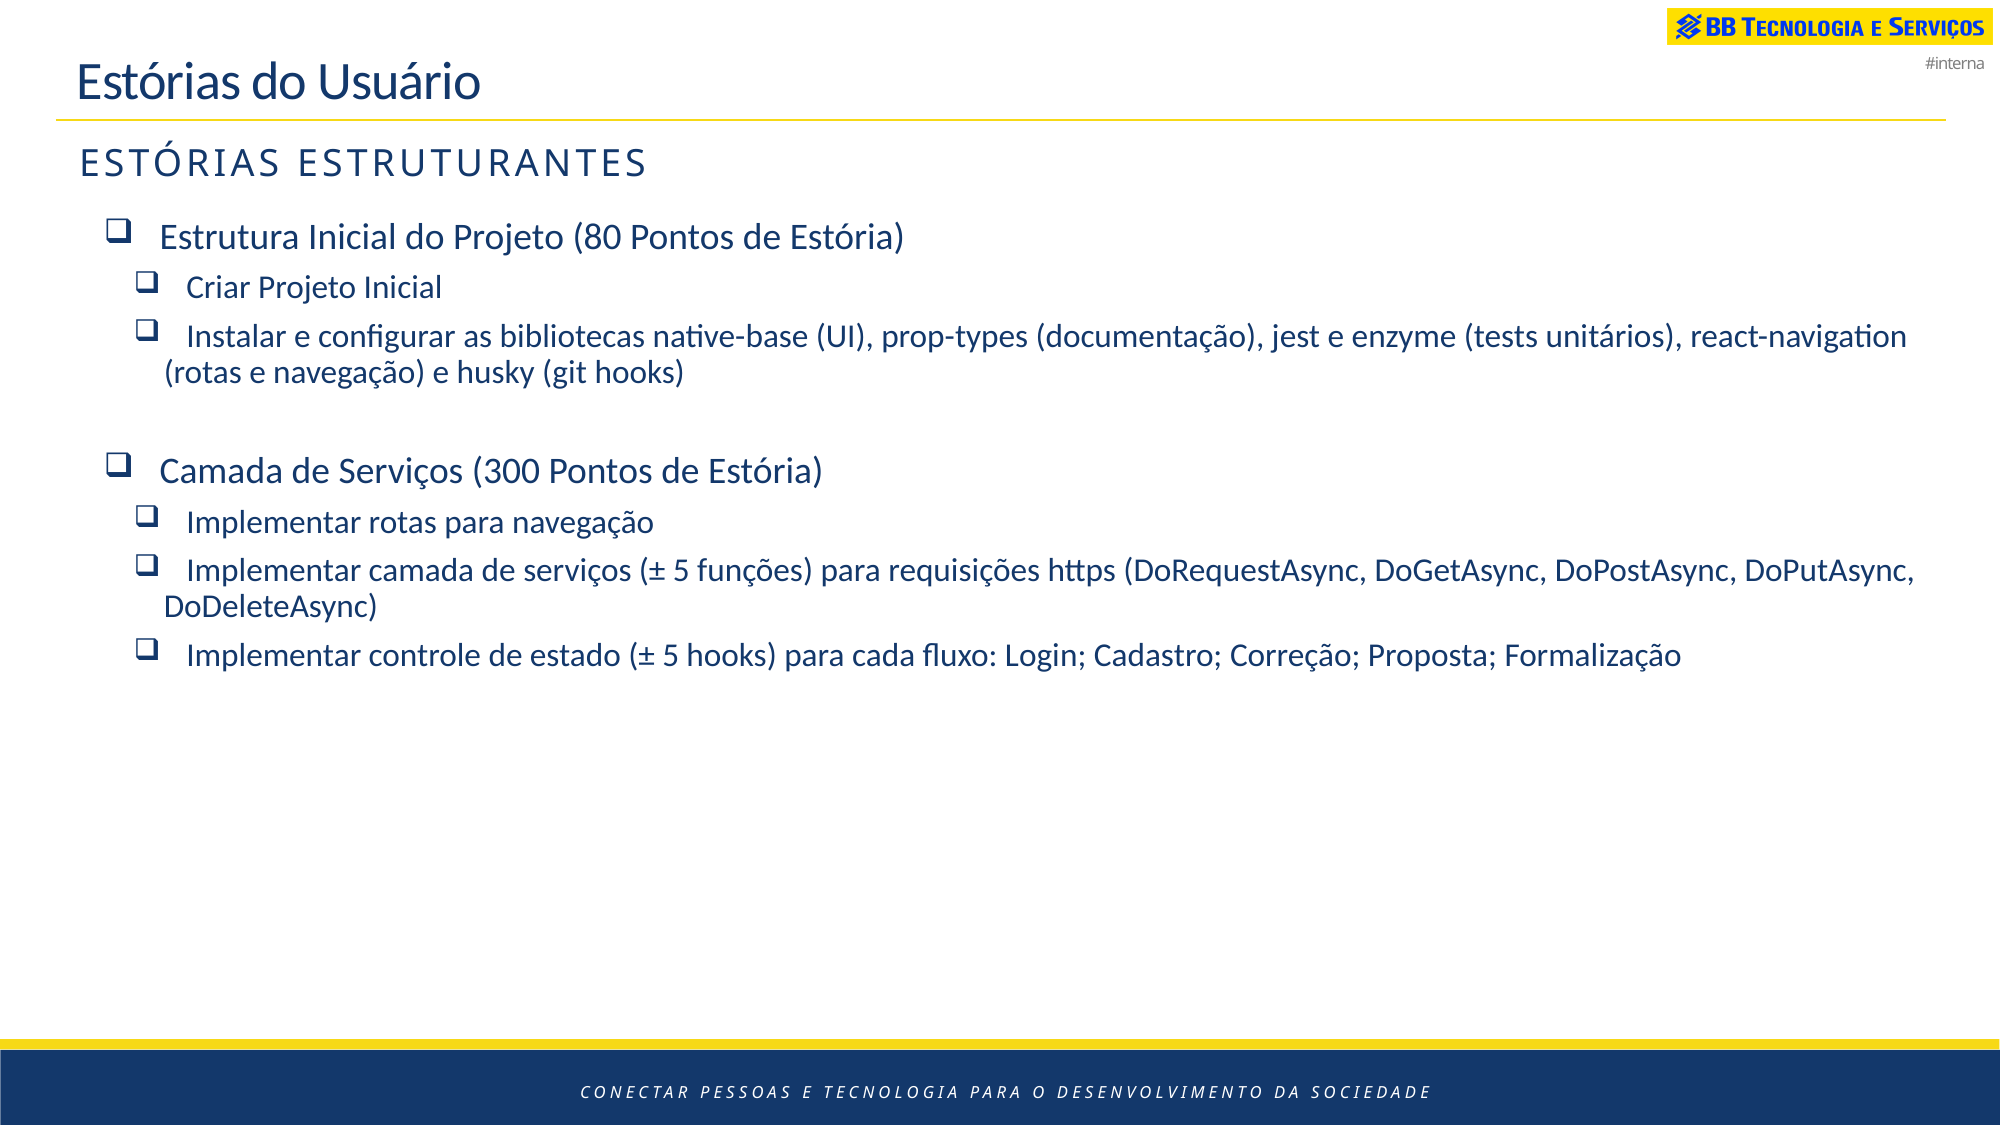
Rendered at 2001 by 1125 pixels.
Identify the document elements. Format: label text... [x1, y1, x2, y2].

list estórias estruturantes [55, 136, 1946, 194]
picture [1667, 8, 1993, 45]
list Estrutura Inicial do Projeto (80 Pontos de Estória) Criar Projeto Inicial Instalar e configurar as bibliotecas native-base (UI), prop-types (documentação), jest e enzyme (tests unitários), react-navigation (rotas e navegação) e husky (git hooks) Camada de Serviços (300 Pontos de Estória) Implementar rotas para navegação Implementar camada de serviços (± 5 funções) para requisições https (DoRequestAsync, DoGetAsync, DoPostAsync, DoPutAsync, DoDeleteAsync) Implementar controle de estado (± 5 hooks) para cada fluxo: Login; Cadastro; Correção; Proposta; Formalização [55, 210, 1946, 963]
title Estórias do Usuário [55, 48, 1863, 121]
